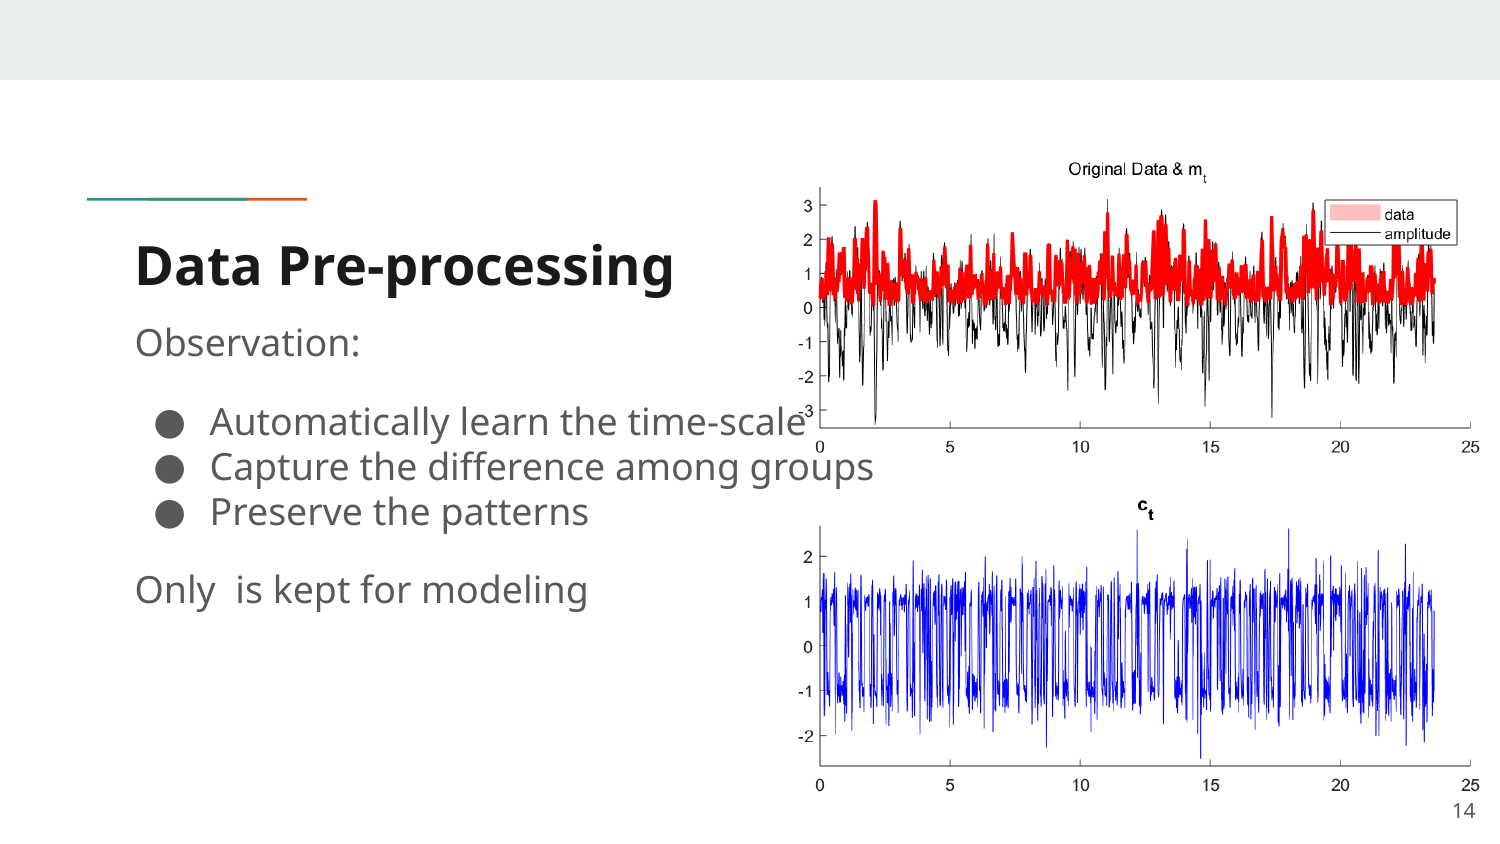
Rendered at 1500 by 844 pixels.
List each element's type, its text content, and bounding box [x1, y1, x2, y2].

title Data Pre-processing [119, 216, 767, 305]
picture [772, 130, 1500, 844]
